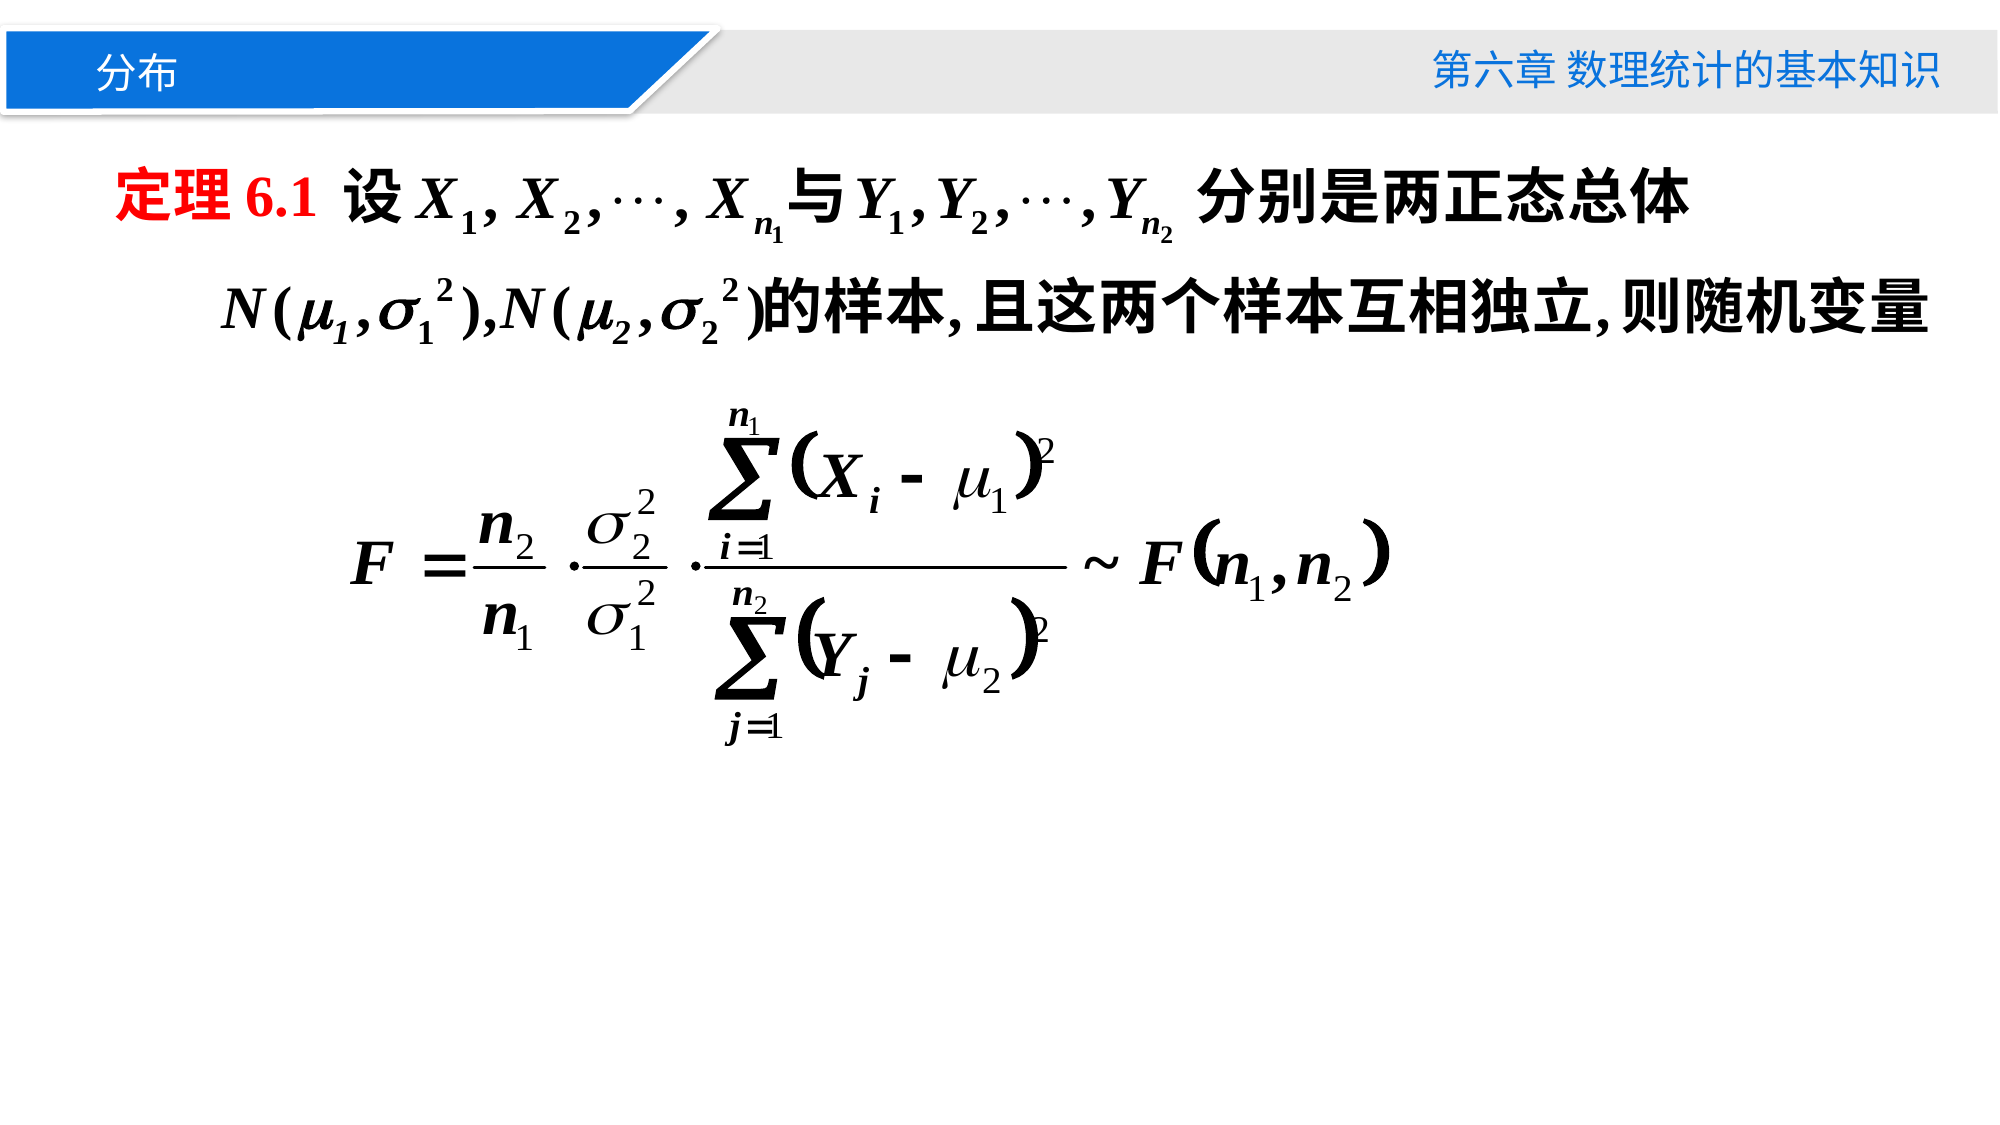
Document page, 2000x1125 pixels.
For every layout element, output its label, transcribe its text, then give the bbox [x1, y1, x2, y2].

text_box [338, 385, 1390, 758]
text_box 定理6.1 [100, 150, 576, 236]
text_box 第六章 数理统计的基本知识 [1417, 36, 1957, 101]
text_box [196, 155, 1941, 358]
text_box [638, 27, 2000, 116]
text_box [0, 25, 721, 115]
